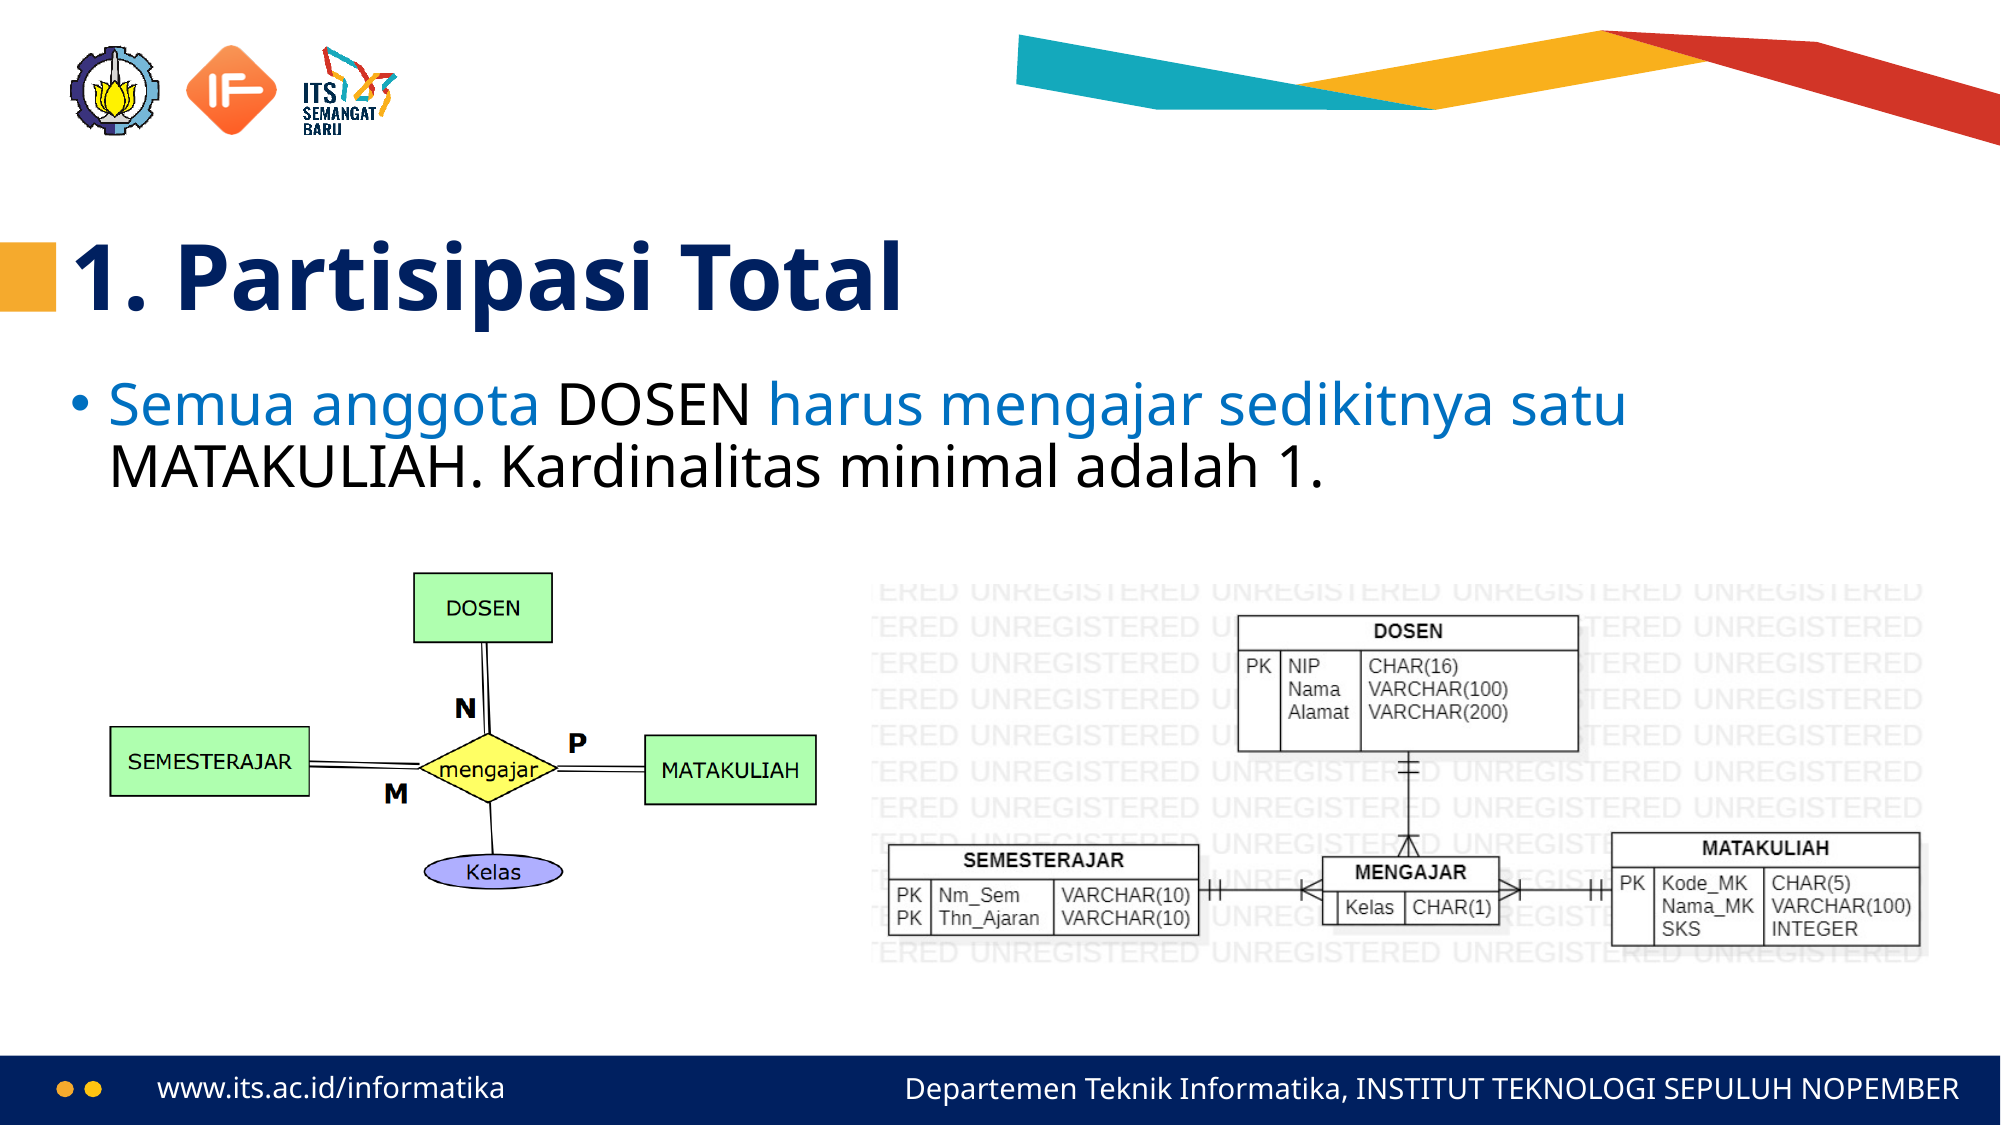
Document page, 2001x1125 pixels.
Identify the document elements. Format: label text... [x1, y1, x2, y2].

picture [100, 546, 828, 900]
title 1. Partisipasi Total [55, 207, 1956, 338]
picture [186, 45, 277, 135]
picture [69, 45, 160, 136]
picture [871, 584, 1929, 964]
picture [302, 45, 398, 135]
list Semua anggota DOSEN harus mengajar sedikitnya satu MATAKULIAH. Kardinalitas minimal adalah 1. [55, 367, 1956, 1013]
